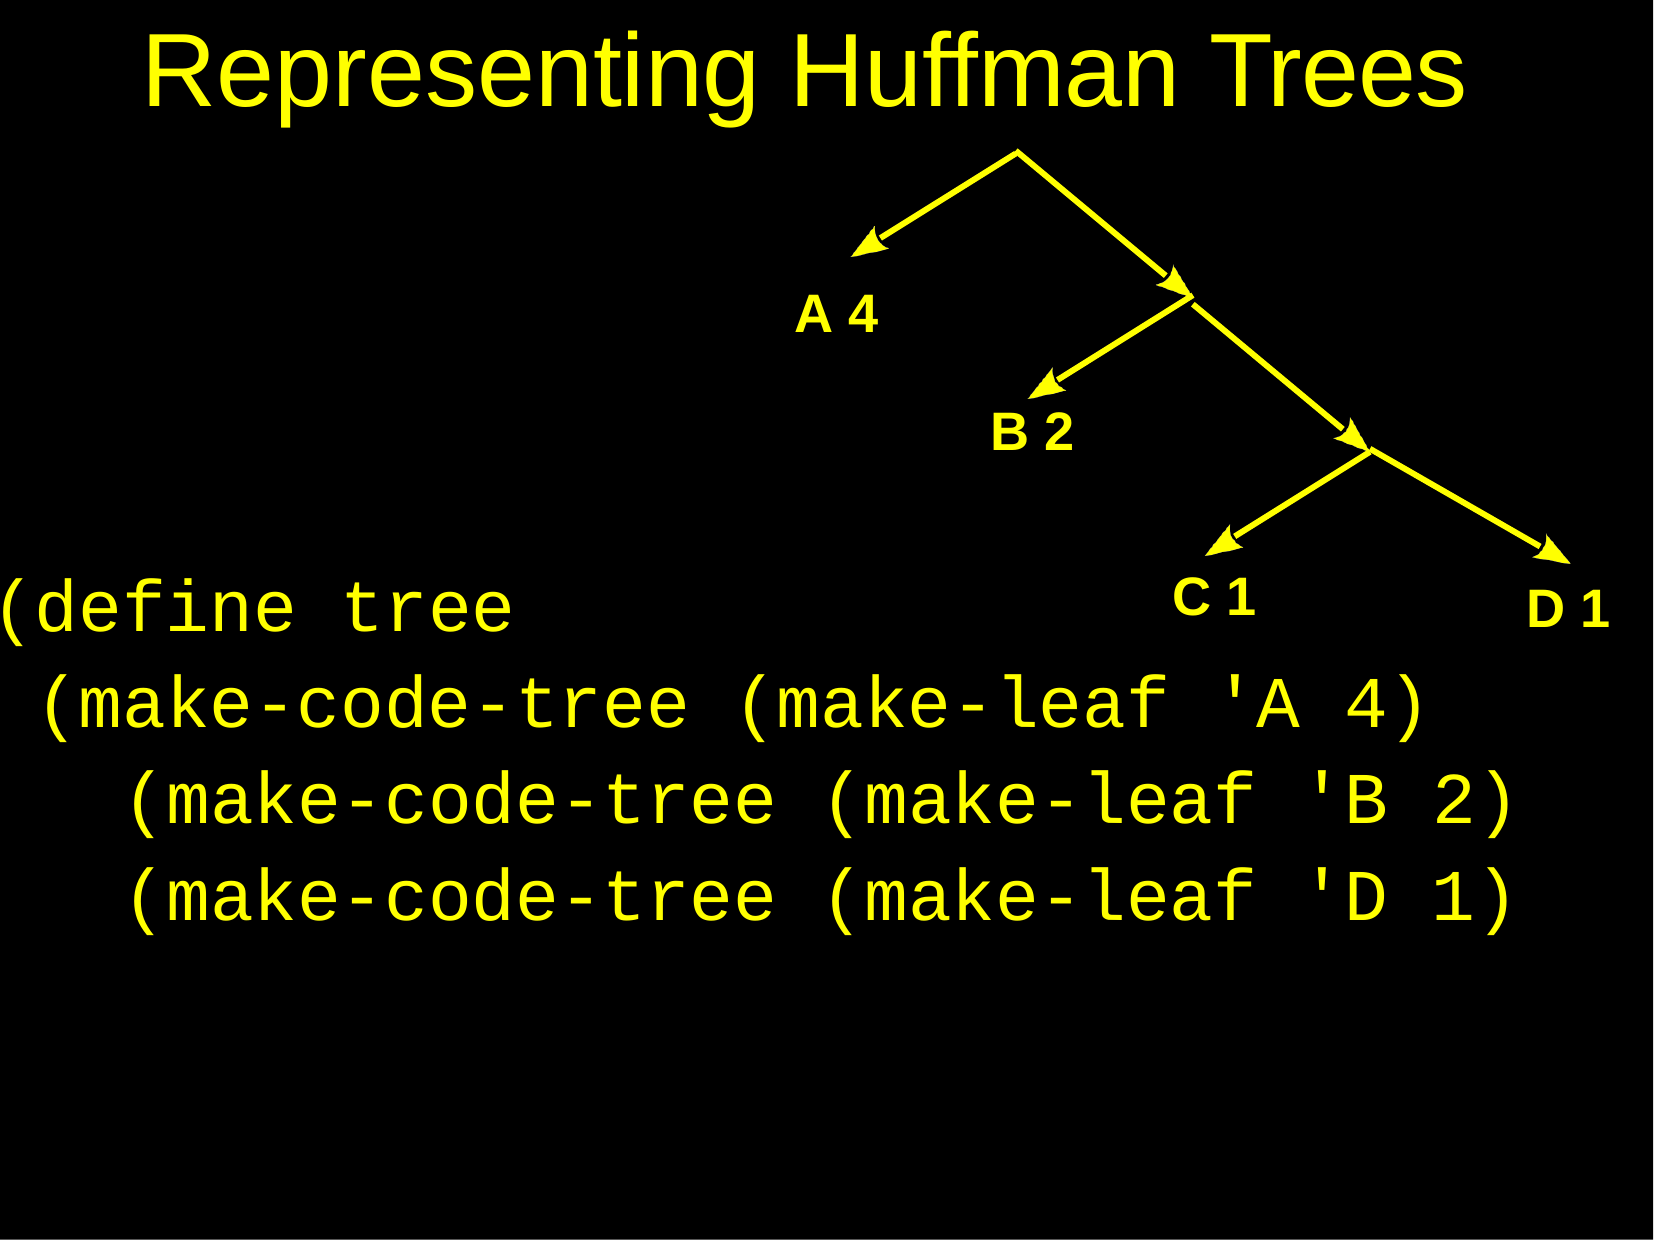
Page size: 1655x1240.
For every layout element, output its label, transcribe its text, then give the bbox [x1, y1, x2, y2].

text_box [1333, 417, 1370, 452]
text_box [1155, 264, 1193, 299]
text_box A 4 B 2 [792, 276, 1076, 462]
text_box [850, 226, 889, 257]
text_box D 1 [1524, 571, 1613, 639]
title Representing Huffman Trees [139, 0, 1475, 210]
text_box [1532, 533, 1571, 564]
text_box (define tree [0, 556, 519, 646]
text_box (make-code-tree (make-leaf 'A 4) (make-code-tree (make-leaf 'B 2) (make-code-tree (make-leaf 'D 1) [33, 643, 1612, 935]
text_box C 1 [1170, 559, 1259, 627]
text_box [1204, 524, 1244, 556]
